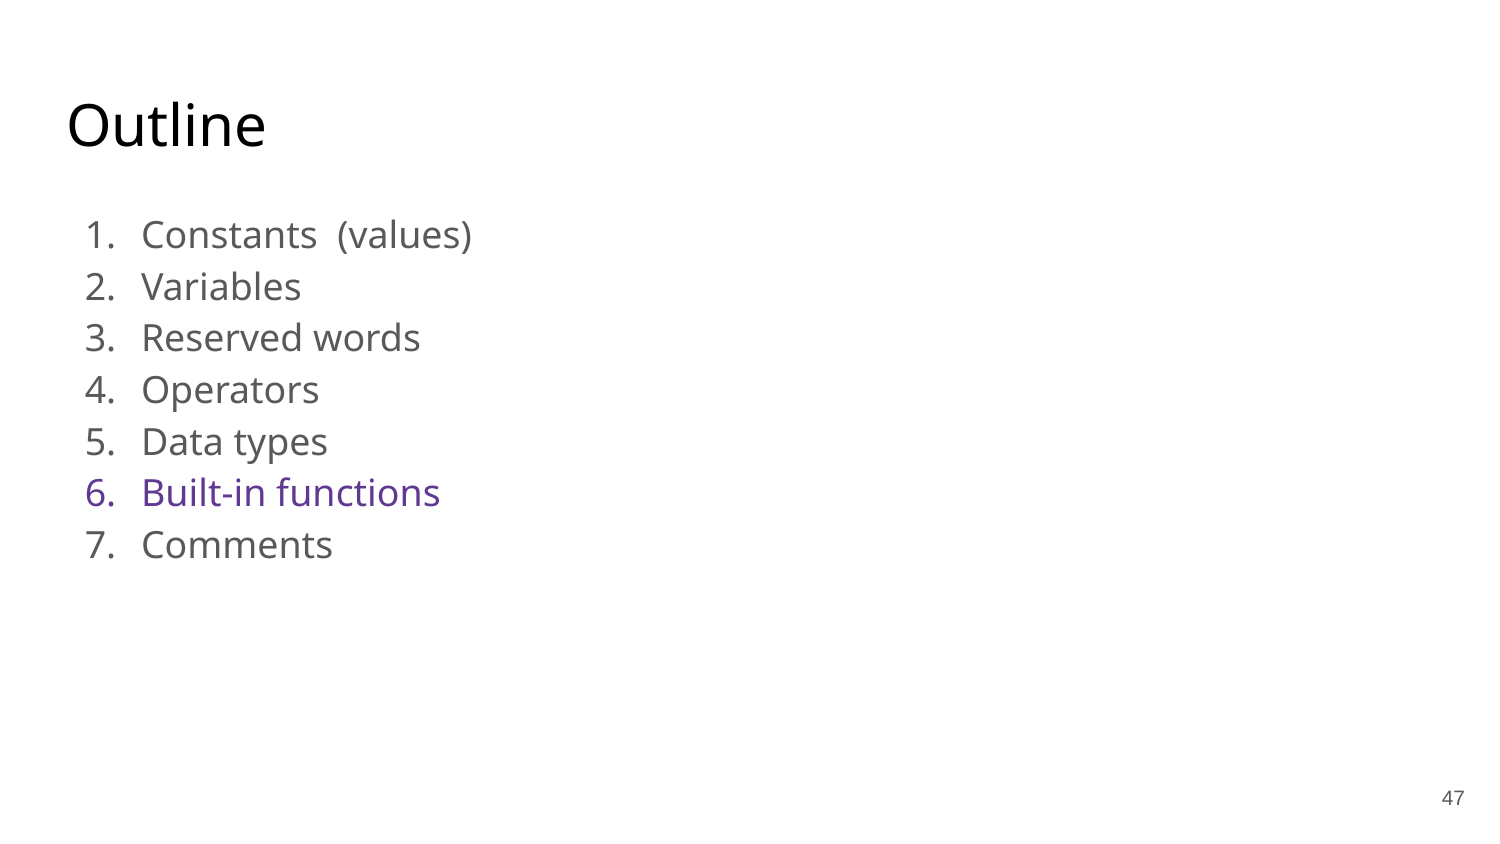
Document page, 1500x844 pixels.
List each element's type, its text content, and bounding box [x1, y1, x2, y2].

list Constants (values) Variables Reserved words Operators Data types Built-in functions Comments [51, 189, 1449, 750]
title Outline [51, 72, 1449, 167]
slide_number 47 [1389, 764, 1480, 830]
